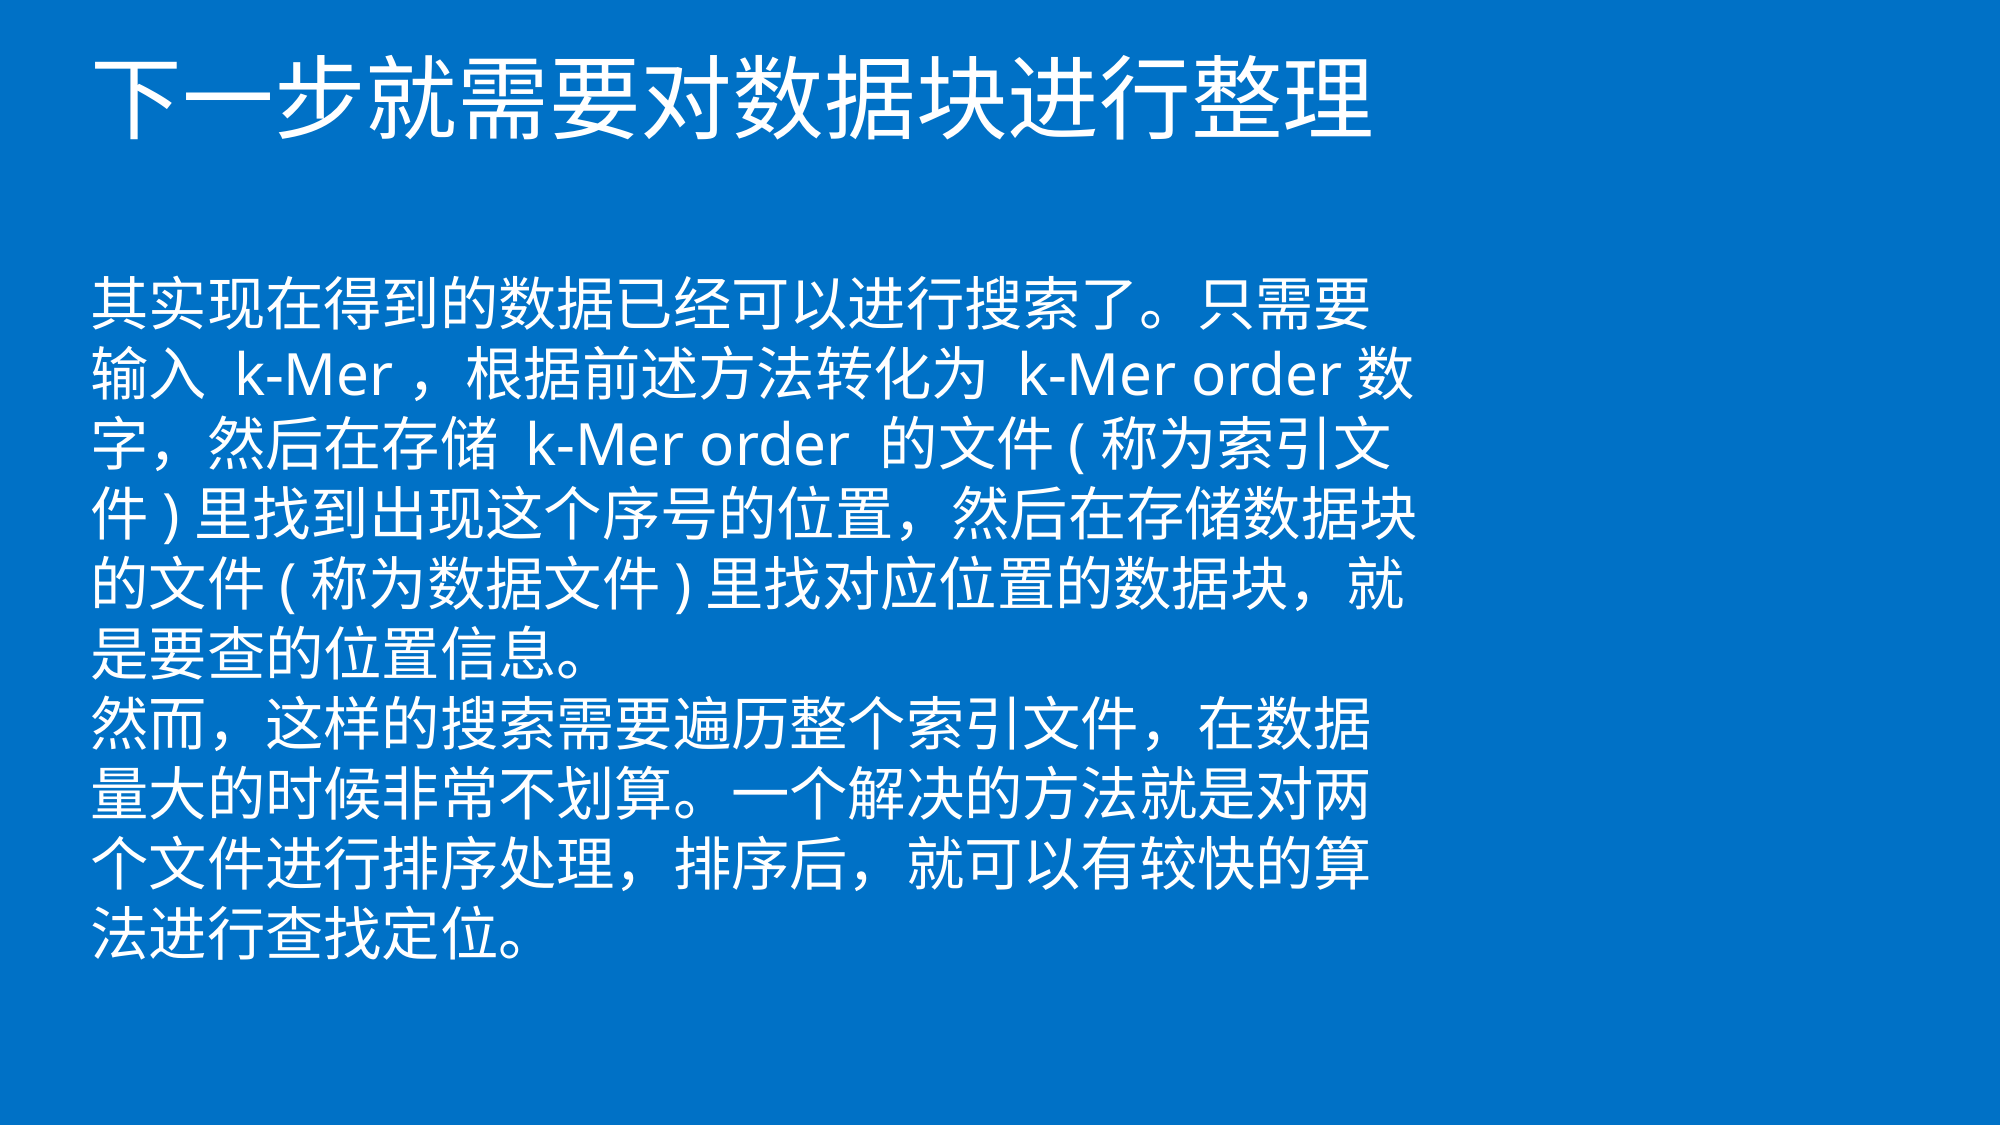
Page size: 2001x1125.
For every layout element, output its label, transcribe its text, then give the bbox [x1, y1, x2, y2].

text_box 下一步就需要对数据块进行整理 [76, 46, 2000, 197]
text_box 其实现在得到的数据已经可以进行搜索了。只需要输入 k-Mer，根据前述方法转化为 k-Mer order数字，然后在存储 k-Mer order 的文件(称为索引文件)里找到出现这个序号的位置，然后在存储数据块的文件(称为数据文件)里找对应位置的数据块，就是要查的位置信息。 然而，这样的搜索需要遍历整个索引文件，在数据量大的时候非常不划算。一个解决的方法就是对两个文件进行排序处理，排序后，就可以有较快的算法进行查找定位。 [75, 259, 1435, 975]
